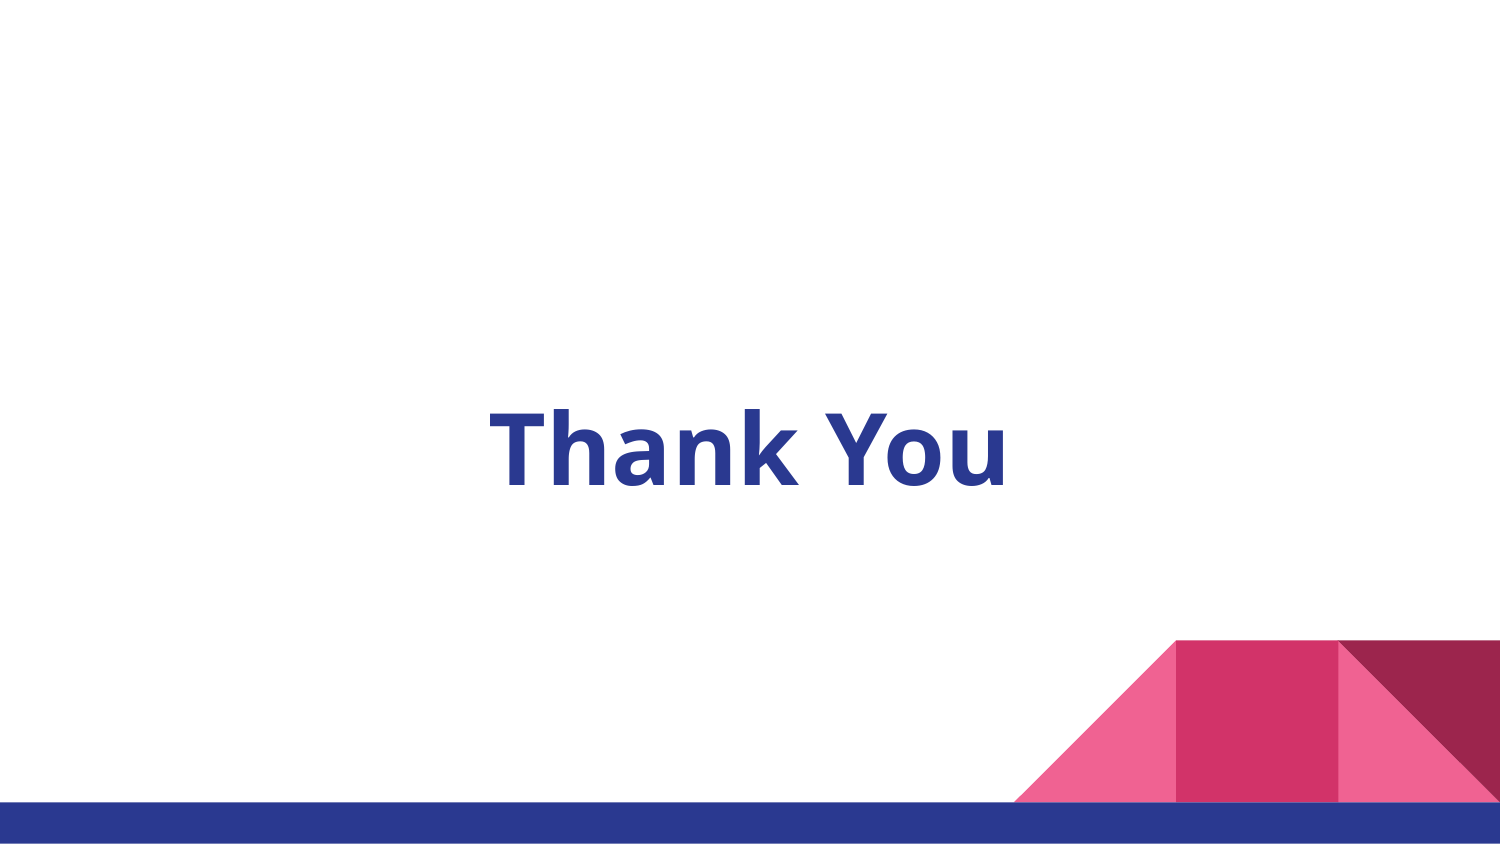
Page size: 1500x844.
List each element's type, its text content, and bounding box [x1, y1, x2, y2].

list Thank You [51, 166, 1449, 708]
